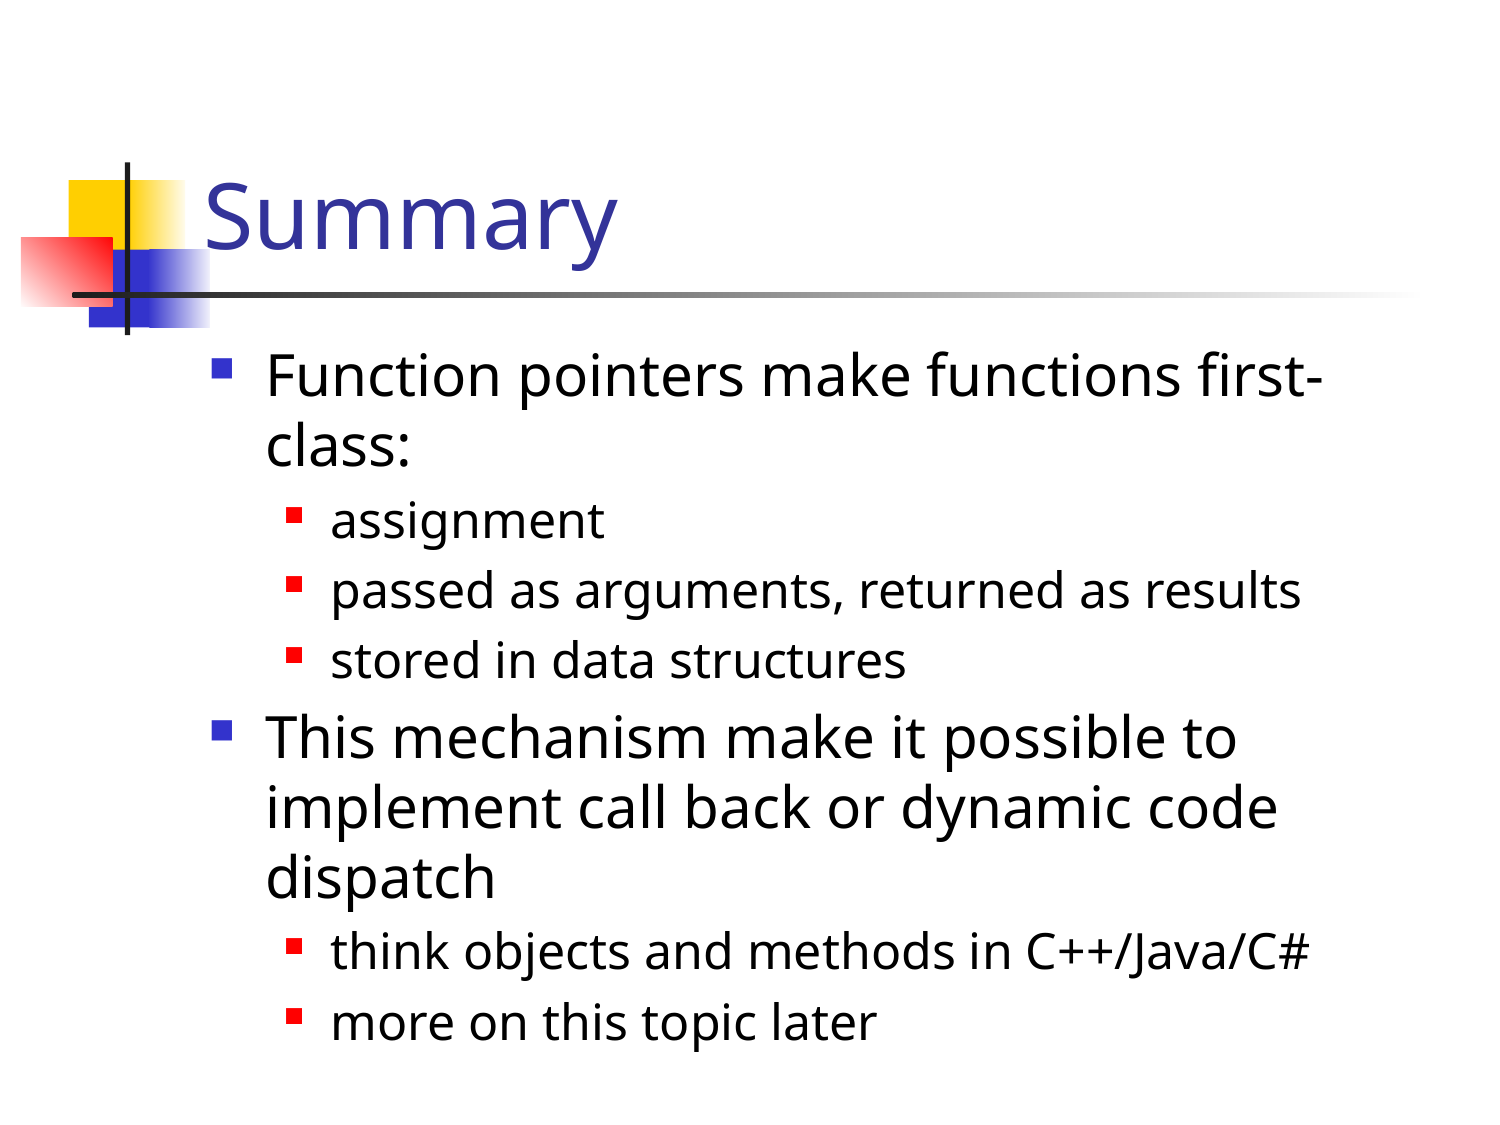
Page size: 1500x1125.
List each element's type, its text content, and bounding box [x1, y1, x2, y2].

list Function pointers make functions first-class: assignment passed as arguments, returned as results stored in data structures This mechanism make it possible to implement call back or dynamic code dispatch think objects and methods in C++/Java/C# more on this topic later [193, 331, 1469, 1006]
title Summary [188, 35, 1468, 275]
